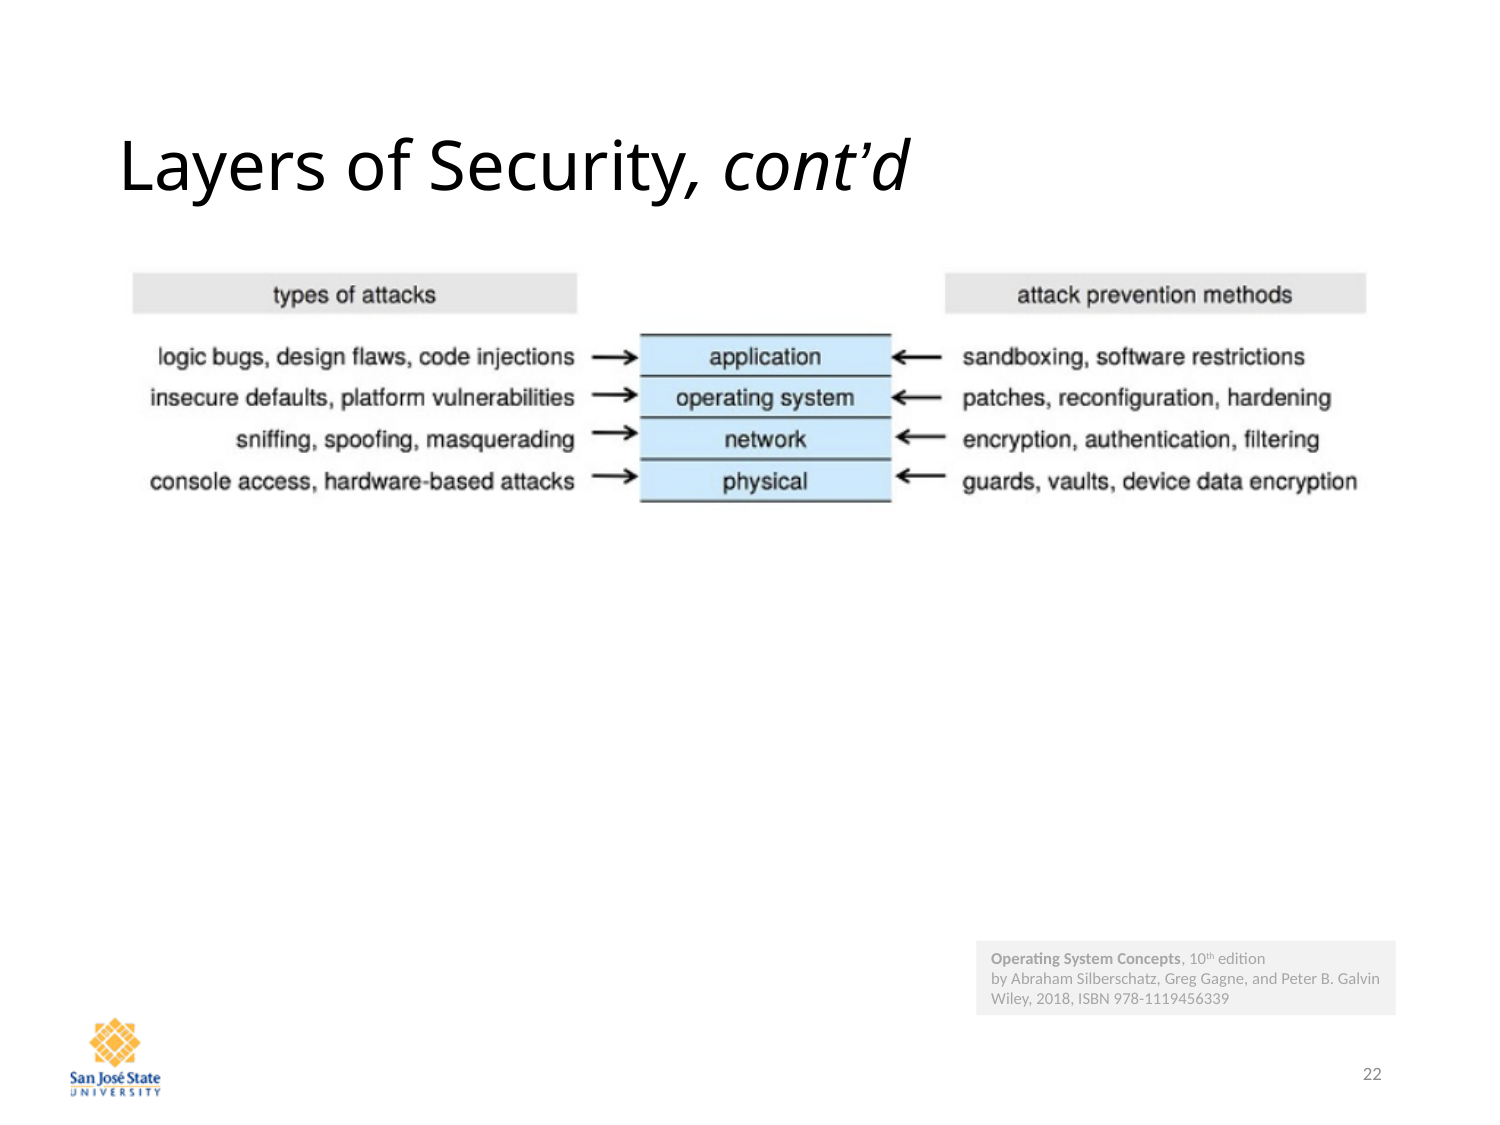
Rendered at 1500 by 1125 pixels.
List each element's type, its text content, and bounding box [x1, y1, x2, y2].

slide_number 22 [1059, 1042, 1397, 1103]
picture [119, 262, 1380, 519]
title Layers of Security, cont’d [103, 59, 1397, 278]
text_box Operating System Concepts, 10th edition by Abraham Silberschatz, Greg Gagne, and Peter B. Galvin Wiley, 2018, ISBN 978-1119456339 [976, 940, 1396, 1016]
picture [60, 1012, 166, 1112]
